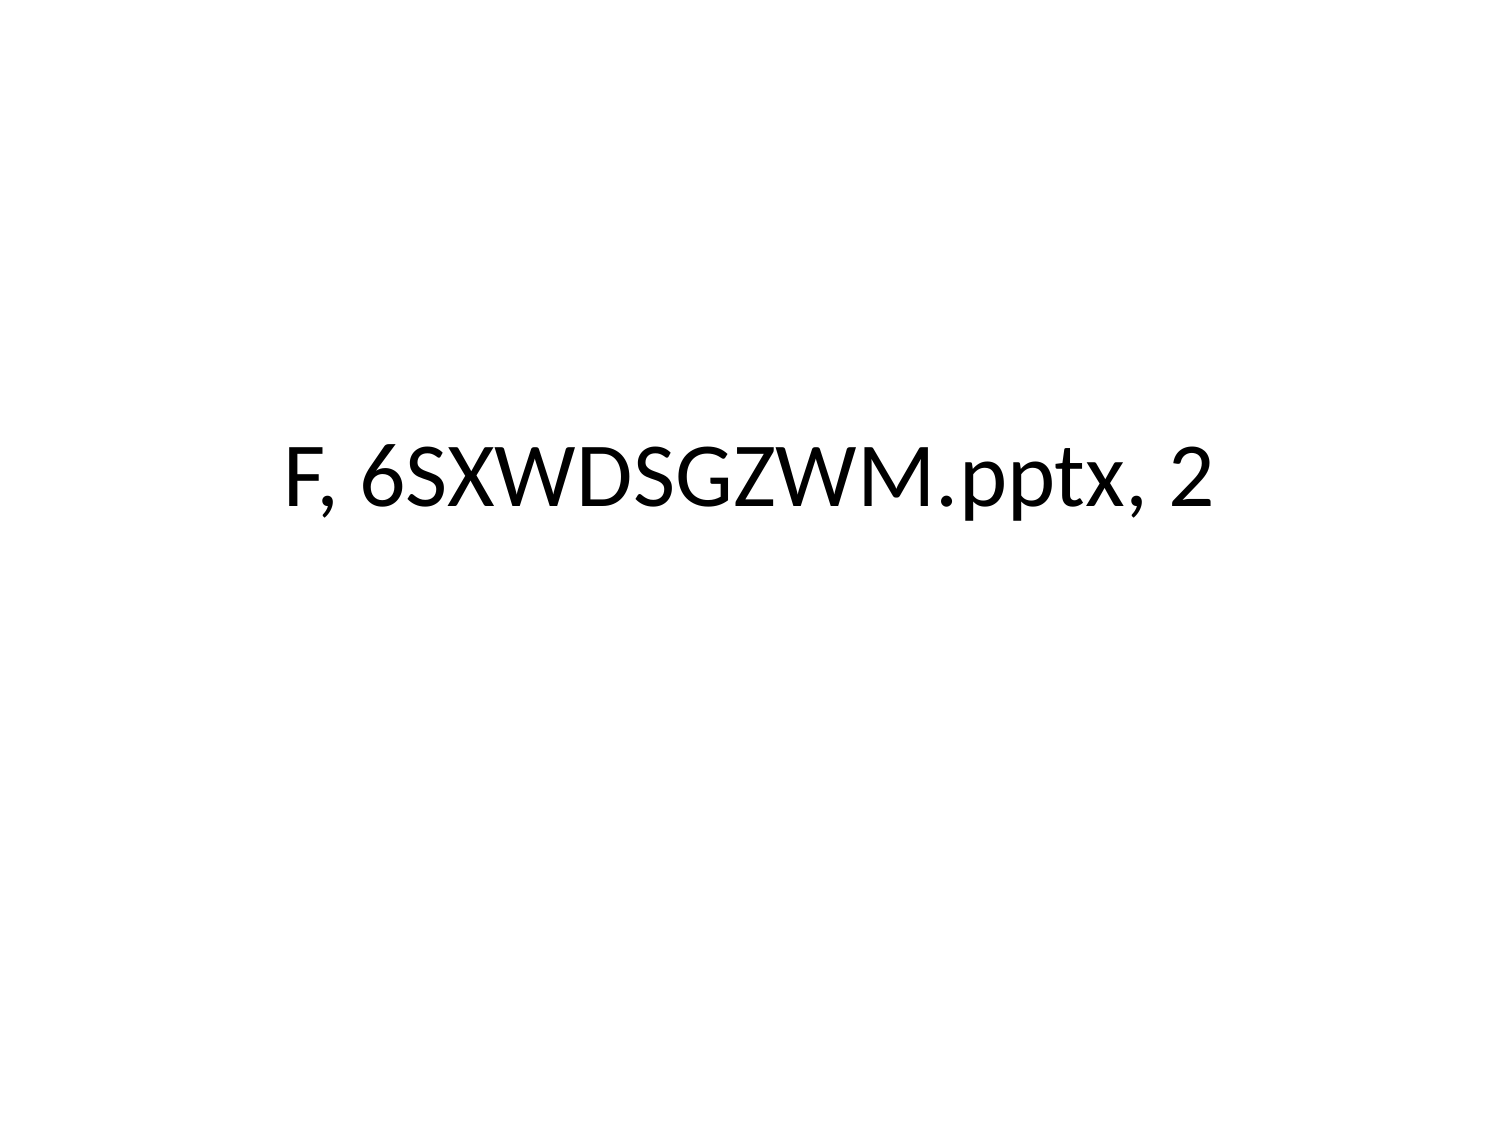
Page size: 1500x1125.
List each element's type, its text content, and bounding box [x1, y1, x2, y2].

title F, 6SXWDSGZWM.pptx, 2 [112, 349, 1388, 591]
